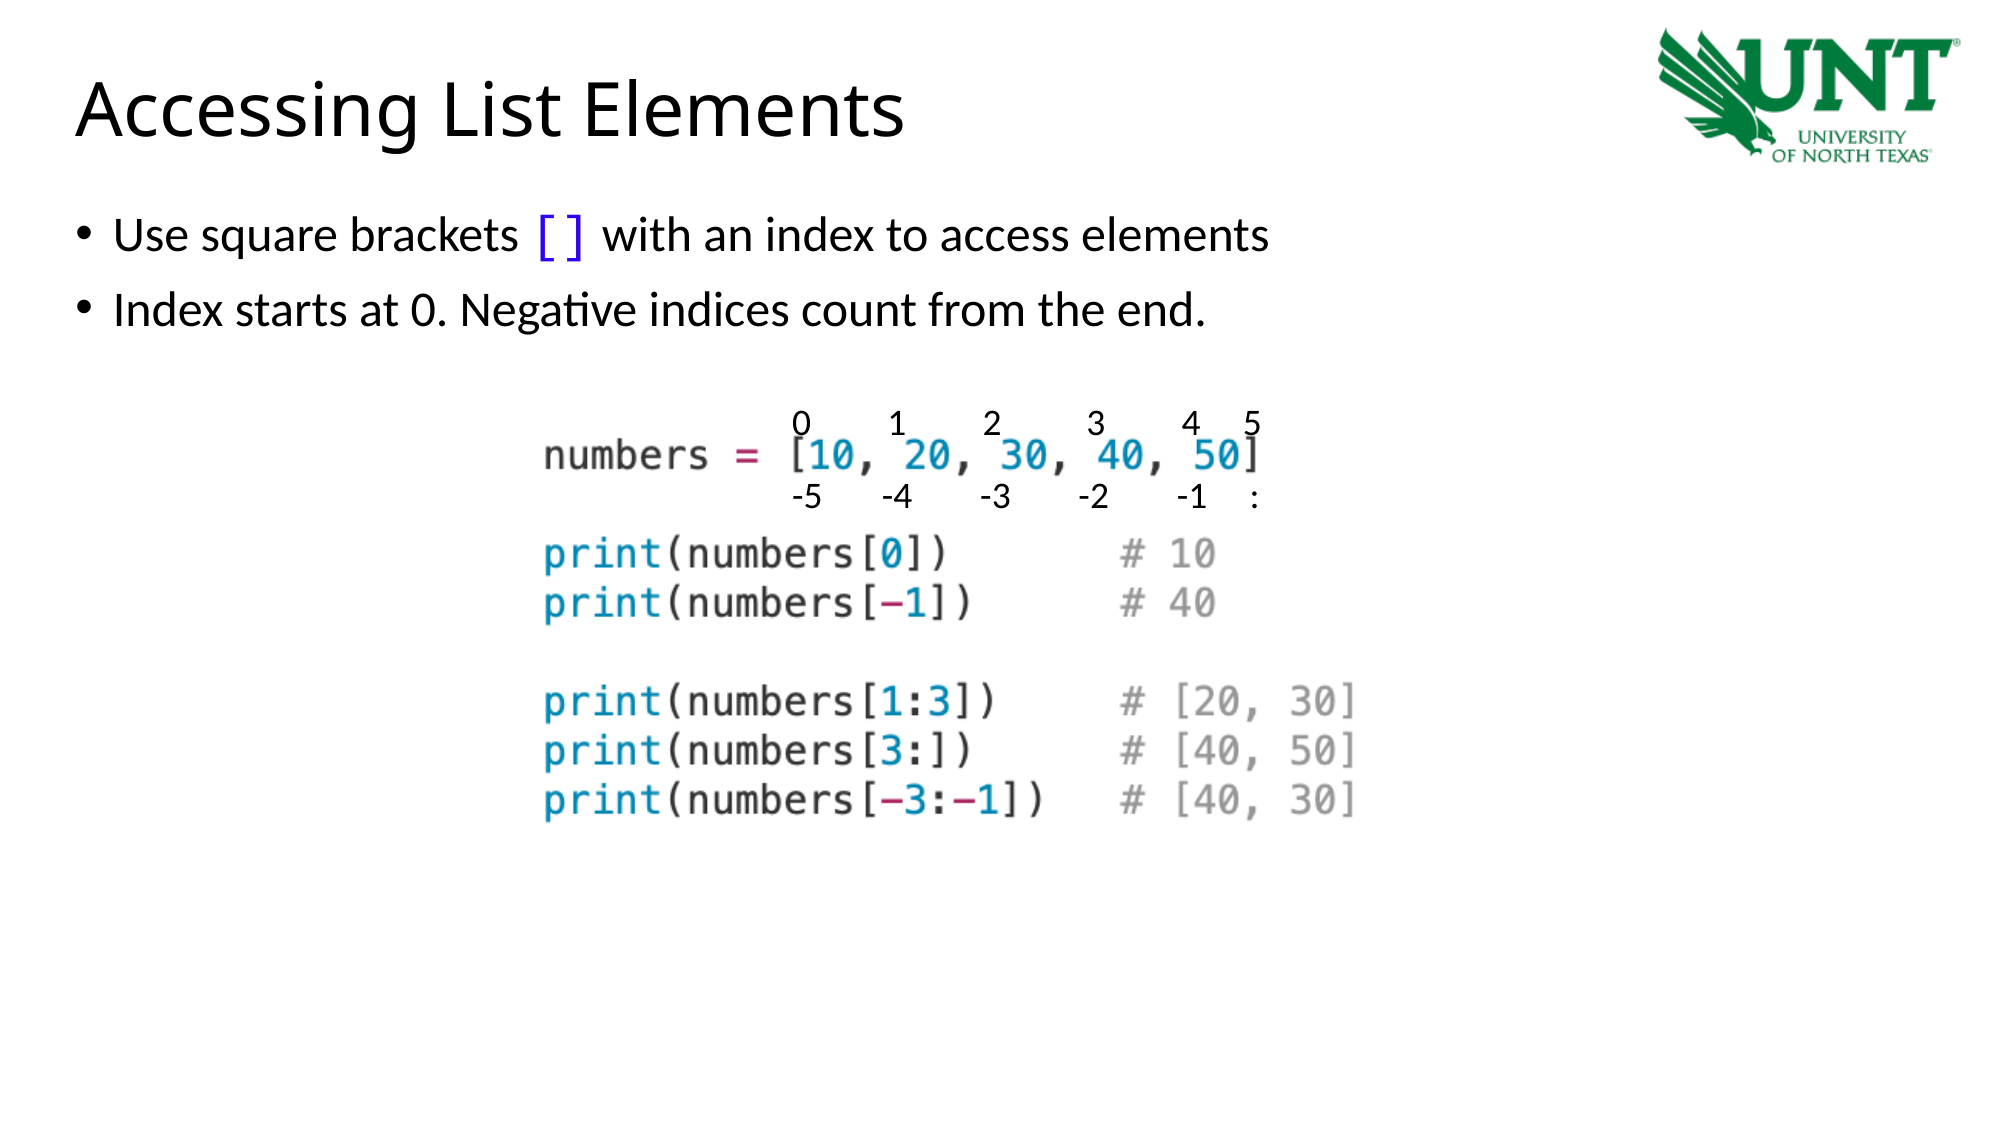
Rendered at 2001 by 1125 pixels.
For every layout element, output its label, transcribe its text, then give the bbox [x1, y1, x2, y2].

list Use square brackets [] with an index to access elements Index starts at 0. Negative indices count from the end. [60, 200, 1863, 1019]
picture [528, 420, 1374, 831]
picture [1572, 0, 2001, 206]
title Accessing List Elements [60, 35, 1786, 188]
text_box 0 1 2 3 4 5 [777, 390, 1313, 420]
